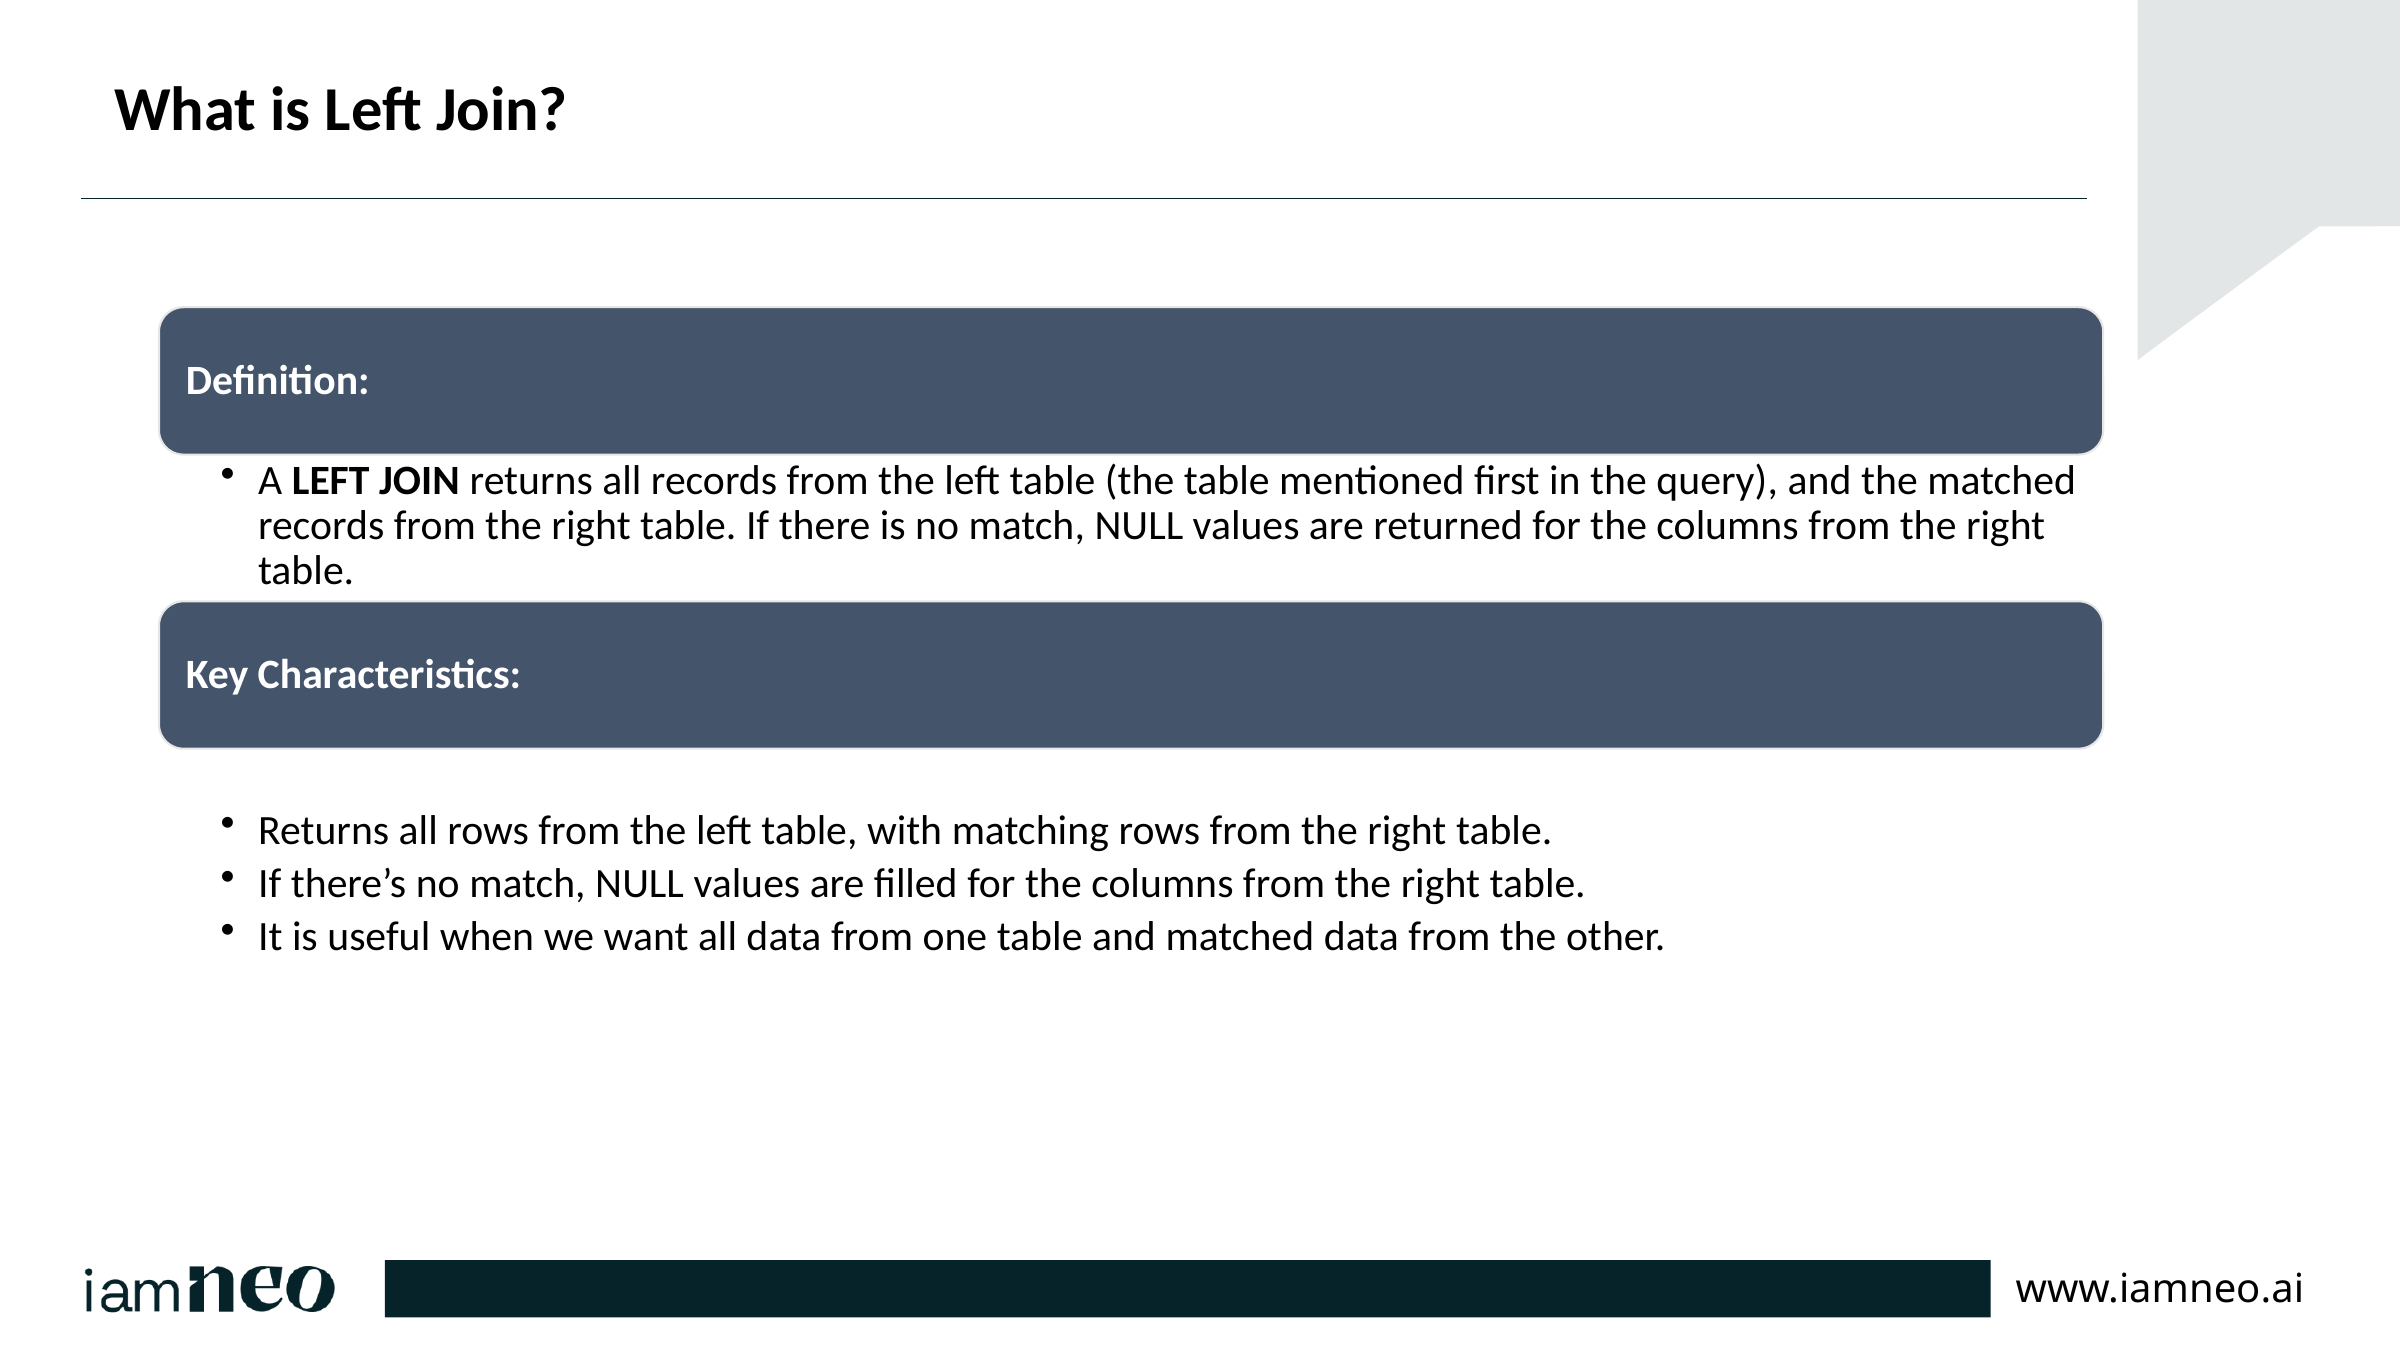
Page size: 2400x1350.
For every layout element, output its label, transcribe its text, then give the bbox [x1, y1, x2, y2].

title What is Left Join? [99, 69, 2031, 175]
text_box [158, 303, 2104, 977]
picture [59, 1245, 359, 1332]
